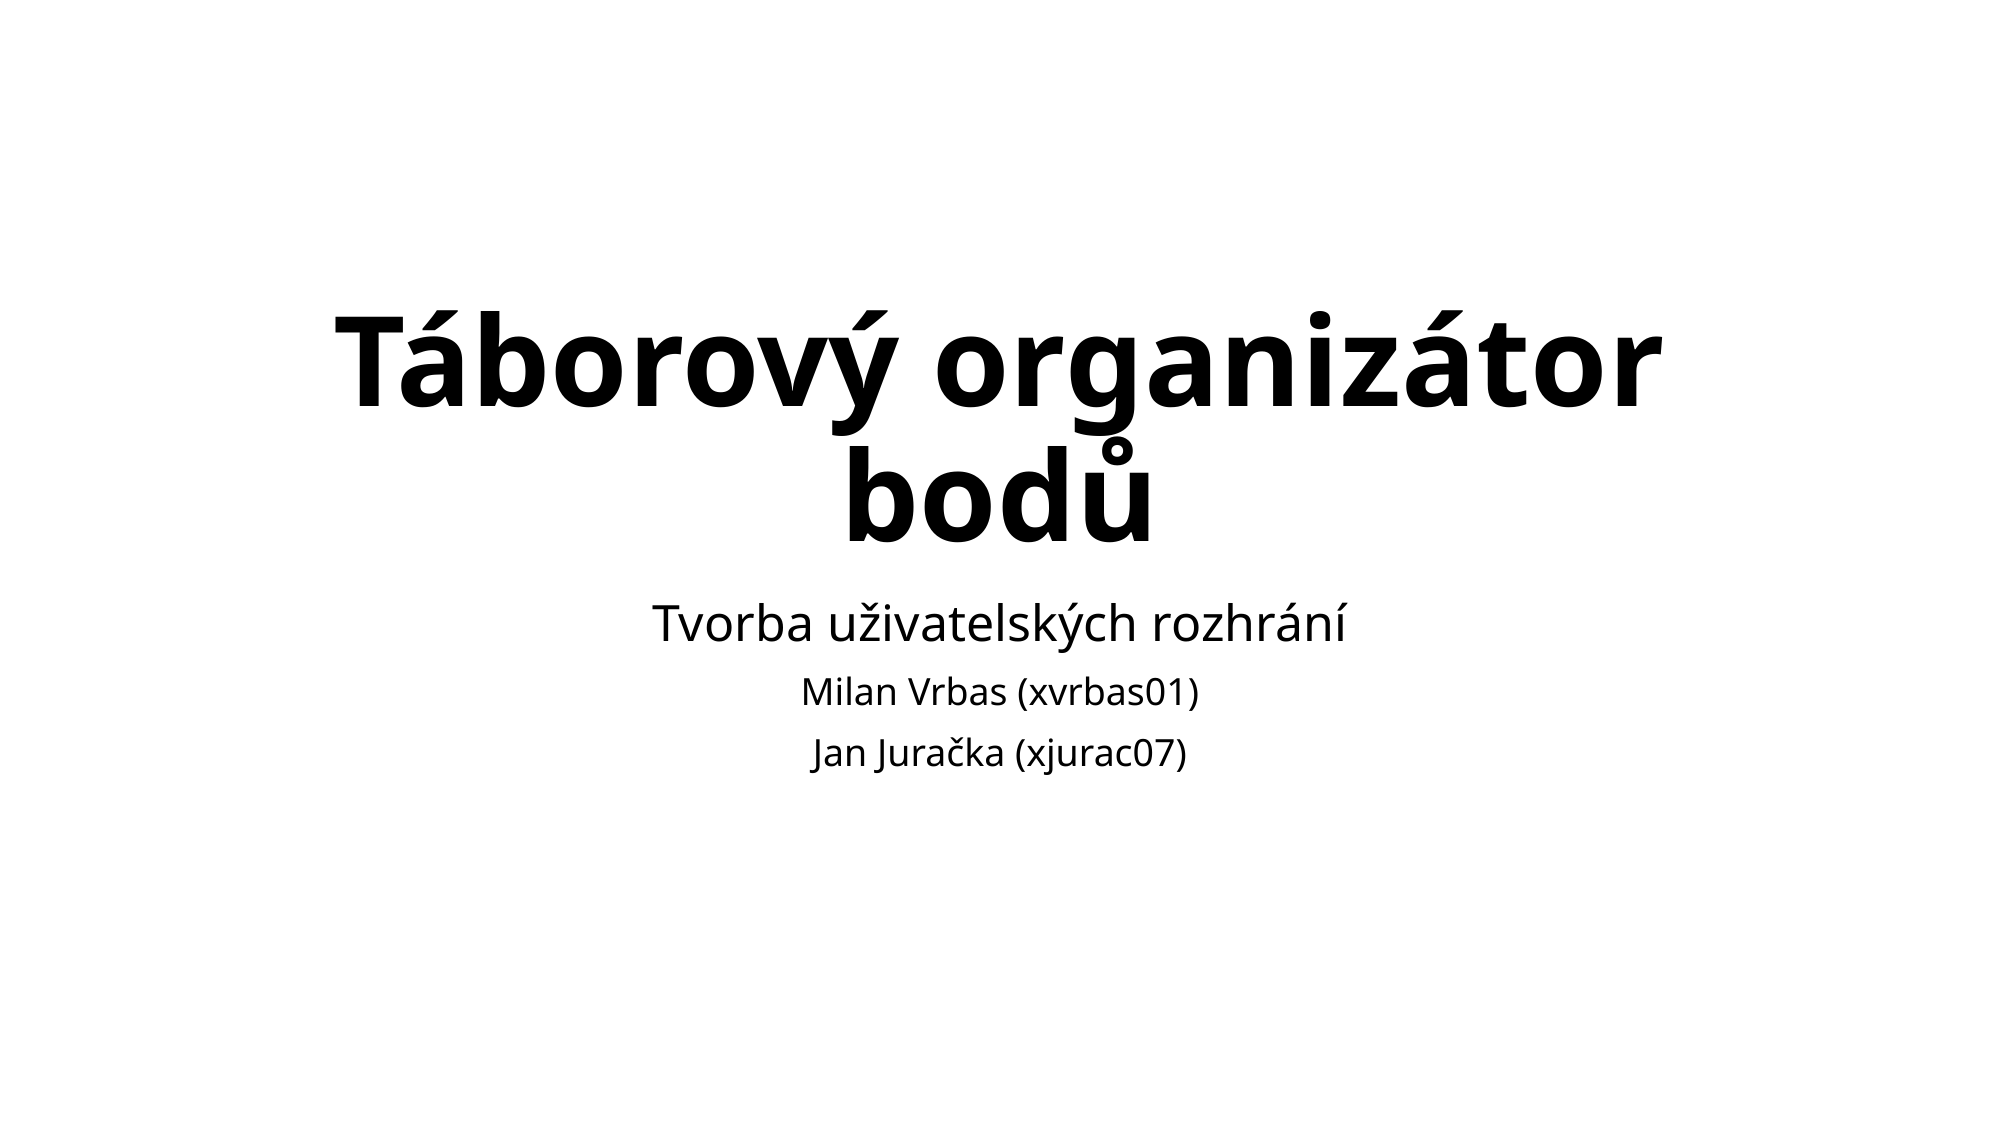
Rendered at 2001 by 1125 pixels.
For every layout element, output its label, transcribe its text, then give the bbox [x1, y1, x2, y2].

title Táborový organizátor bodů [249, 184, 1750, 576]
subtitle Tvorba uživatelských rozhrání Milan Vrbas (xvrbas01) Jan Juračka (xjurac07) [249, 590, 1750, 863]
